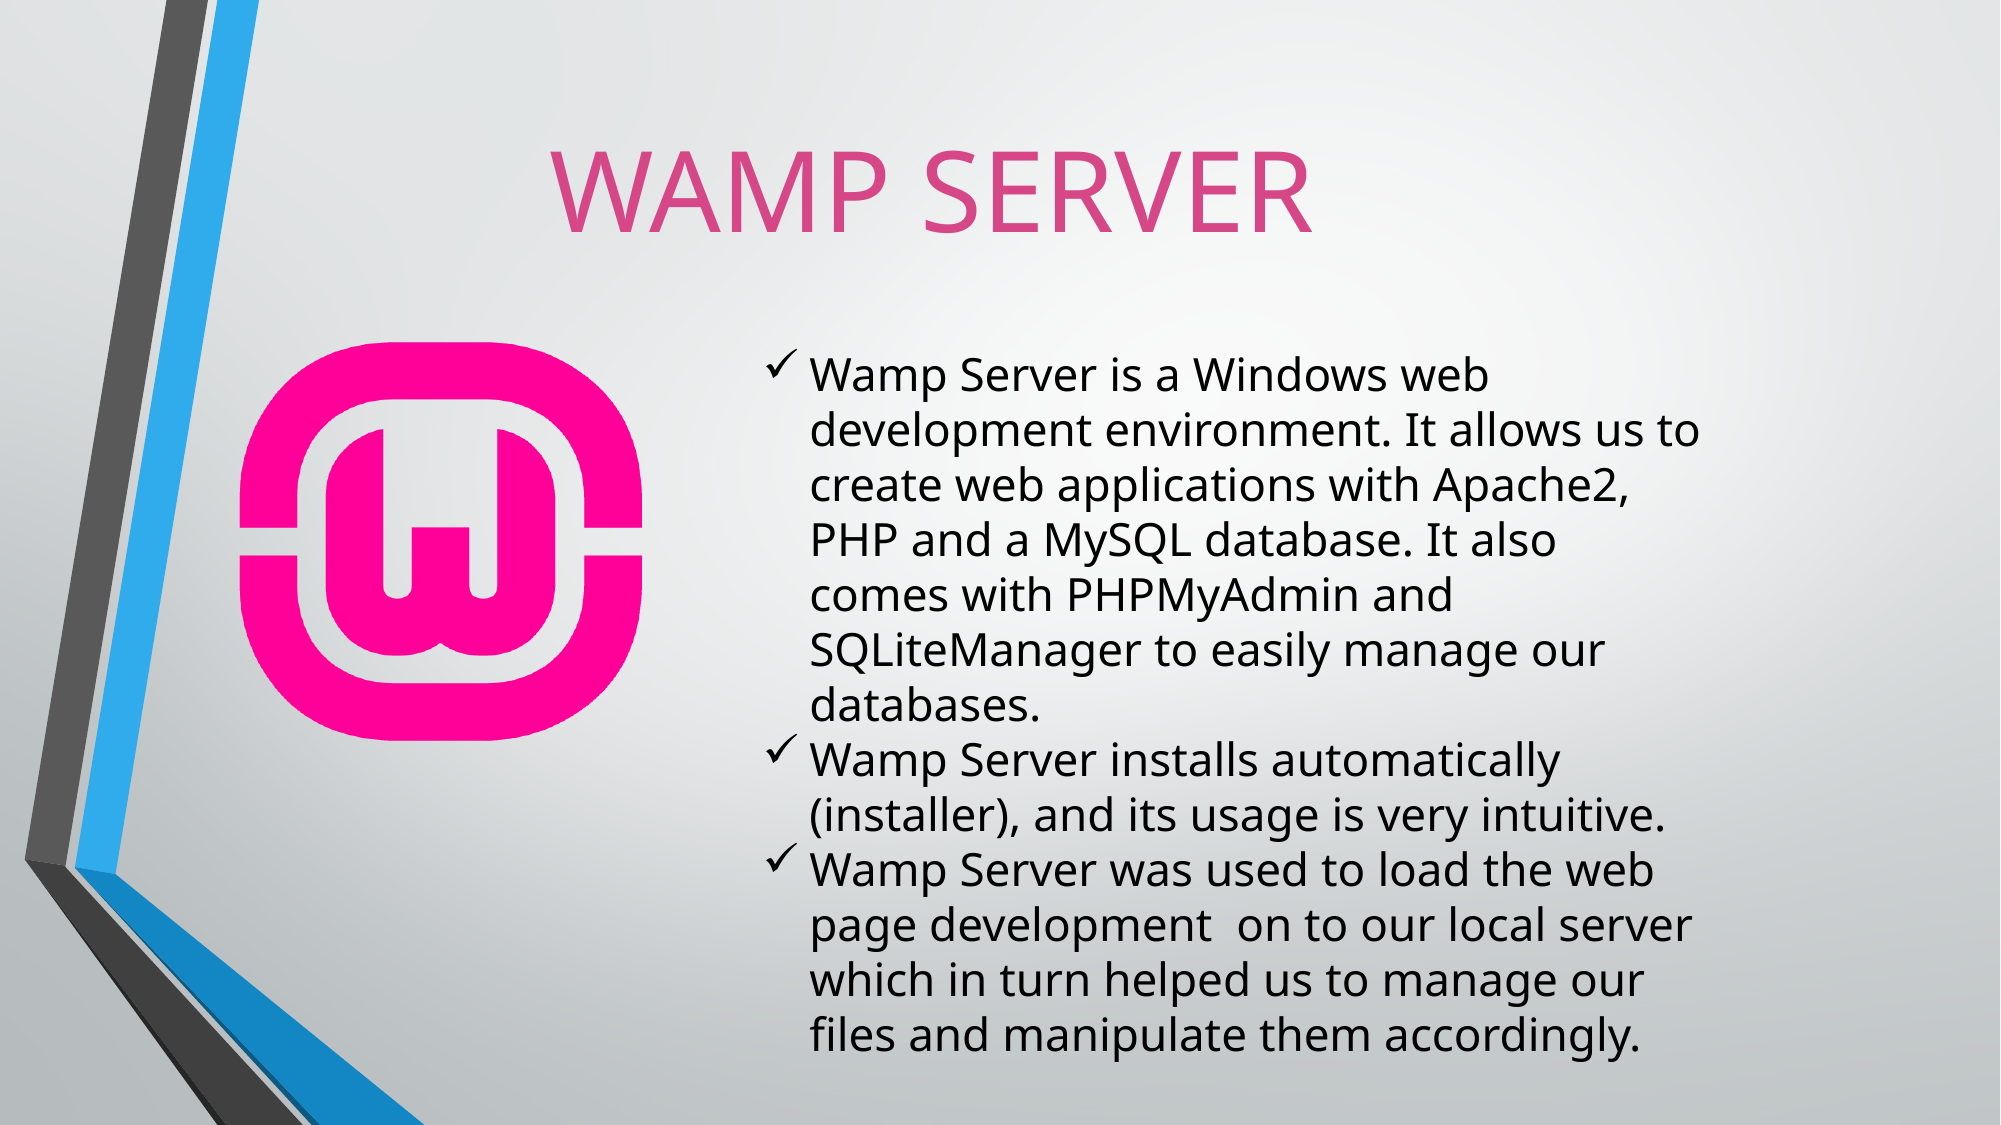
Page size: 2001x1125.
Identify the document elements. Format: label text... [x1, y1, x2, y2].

text_box Wamp Server is a Windows web development environment. It allows us to create web applications with Apache2, PHP and a MySQL database. It also comes with PHPMyAdmin and SQLiteManager to easily manage our databases. Wamp Server installs automatically (installer), and its usage is very intuitive. Wamp Server was used to load the web page development on to our local server which in turn helped us to manage our files and manipulate them accordingly. [747, 338, 1724, 1068]
text_box WAMP SERVER [534, 112, 1331, 263]
picture [235, 338, 645, 744]
